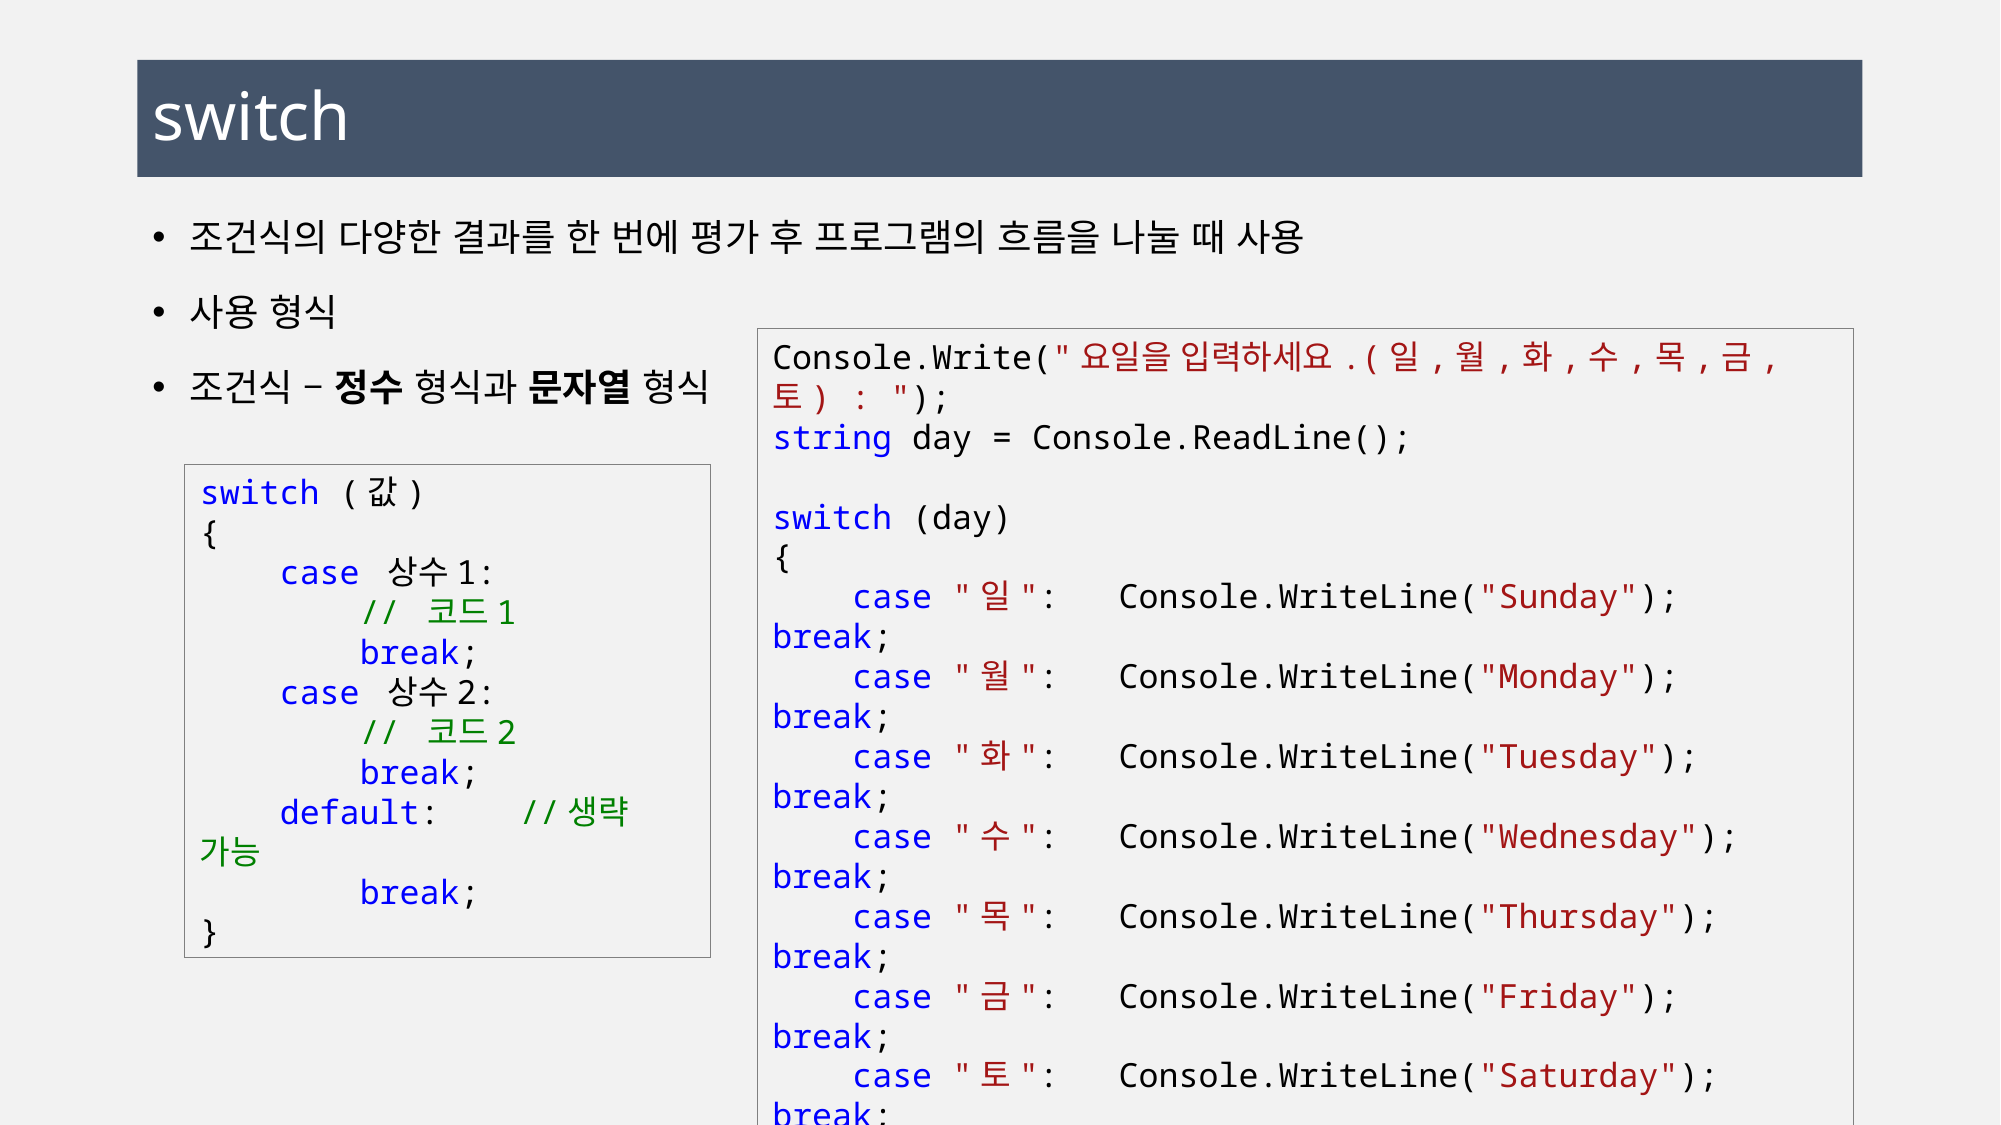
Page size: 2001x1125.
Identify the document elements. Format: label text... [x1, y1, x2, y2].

title switch [137, 59, 1863, 177]
list 조건식의 다양한 결과를 한 번에 평가 후 프로그램의 흐름을 나눌 때 사용 사용 형식 조건식 – 정수 형식과 문자열 형식 [137, 197, 1863, 1040]
text_box switch (값) { case 상수1: // 코드1 break; case 상수2: // 코드2 break; default: //생략 가능 break; } [184, 464, 711, 958]
text_box Console.Write("요일을 입력하세요.(일,월,화,수,목,금,토) : "); string day = Console.ReadLine(); switch (day) { case "일": Console.WriteLine("Sunday"); break; case "월": Console.WriteLine("Monday"); break; case "화": Console.WriteLine("Tuesday"); break; case "수": Console.WriteLine("Wednesday"); break; case "목": Console.WriteLine("Thursday"); break; case "금": Console.WriteLine("Friday"); break; case "토": Console.WriteLine("Saturday"); break; default: Console.WriteLine($"{day}는(은) 요일이 아닙니다."); break; } [757, 328, 1854, 1125]
